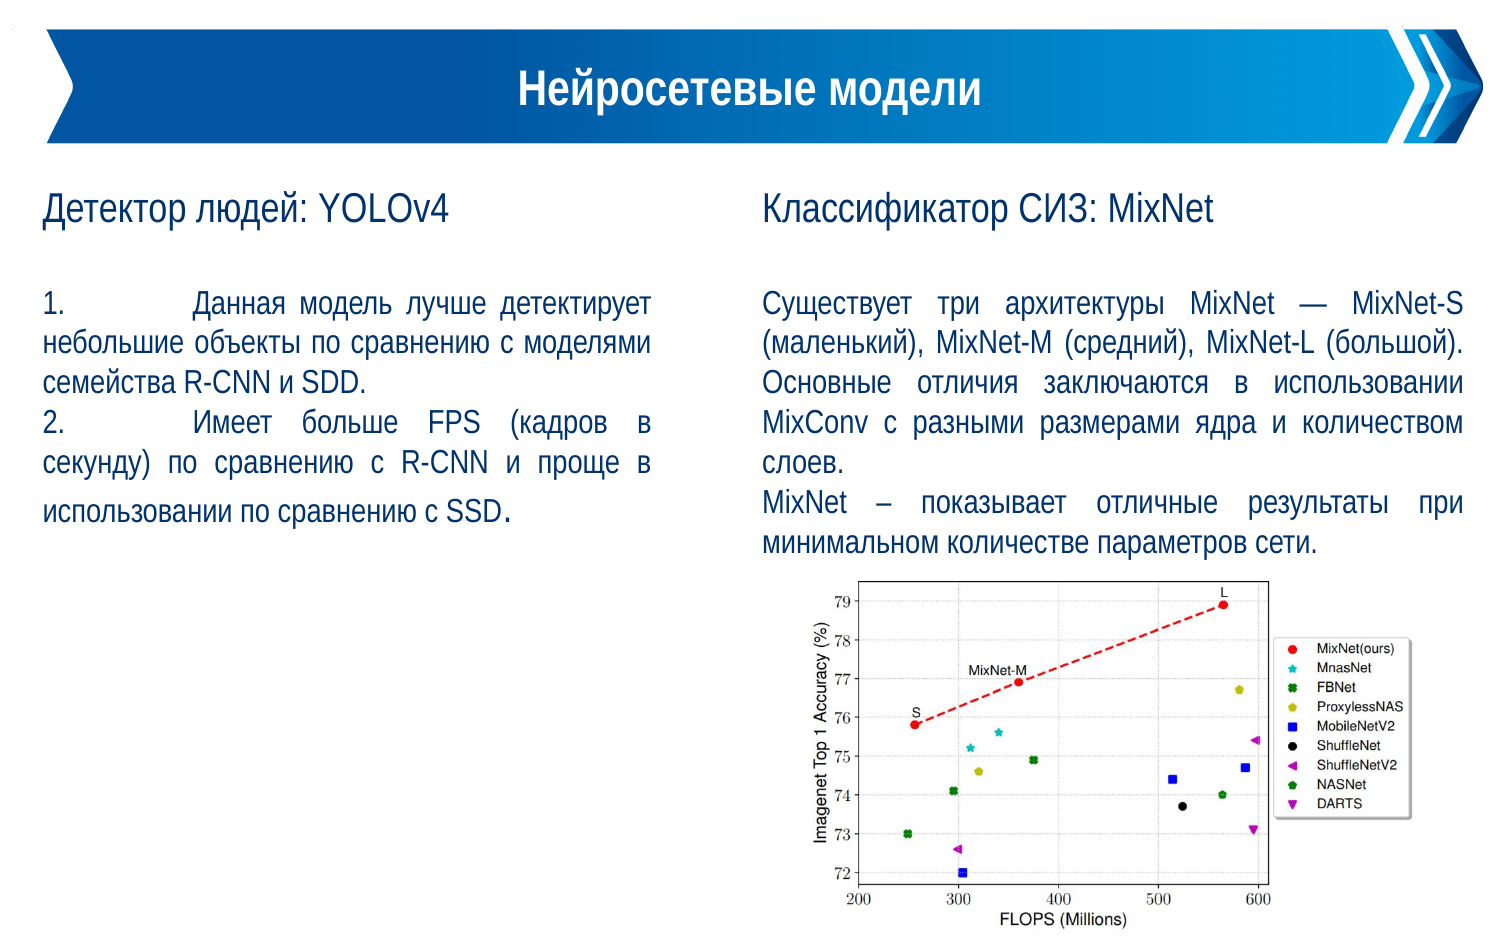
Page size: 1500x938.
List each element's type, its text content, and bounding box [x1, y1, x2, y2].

picture [789, 568, 1437, 938]
text_box Классификатор СИЗ: MixNet Существует три архитектуры MixNet — MixNet-S (маленький), MixNet-M (средний), MixNet-L (большой). Основные отличия заключаются в использовании MixConv с разными размерами ядра и количеством слоев. MixNet – показывает отличные результаты при минимальном количестве параметров сети. [747, 173, 1480, 568]
picture [11, 26, 1483, 145]
text_box Детектор людей: YOLOv4 1. Данная модель лучше детектирует небольшие объекты по сравнению с моделями семейства R-CNN и SDD. 2. Имеет больше FPS (кадров в секунду) по сравнению с R-CNN и проще в использовании по сравнению с SSD. [27, 173, 668, 588]
